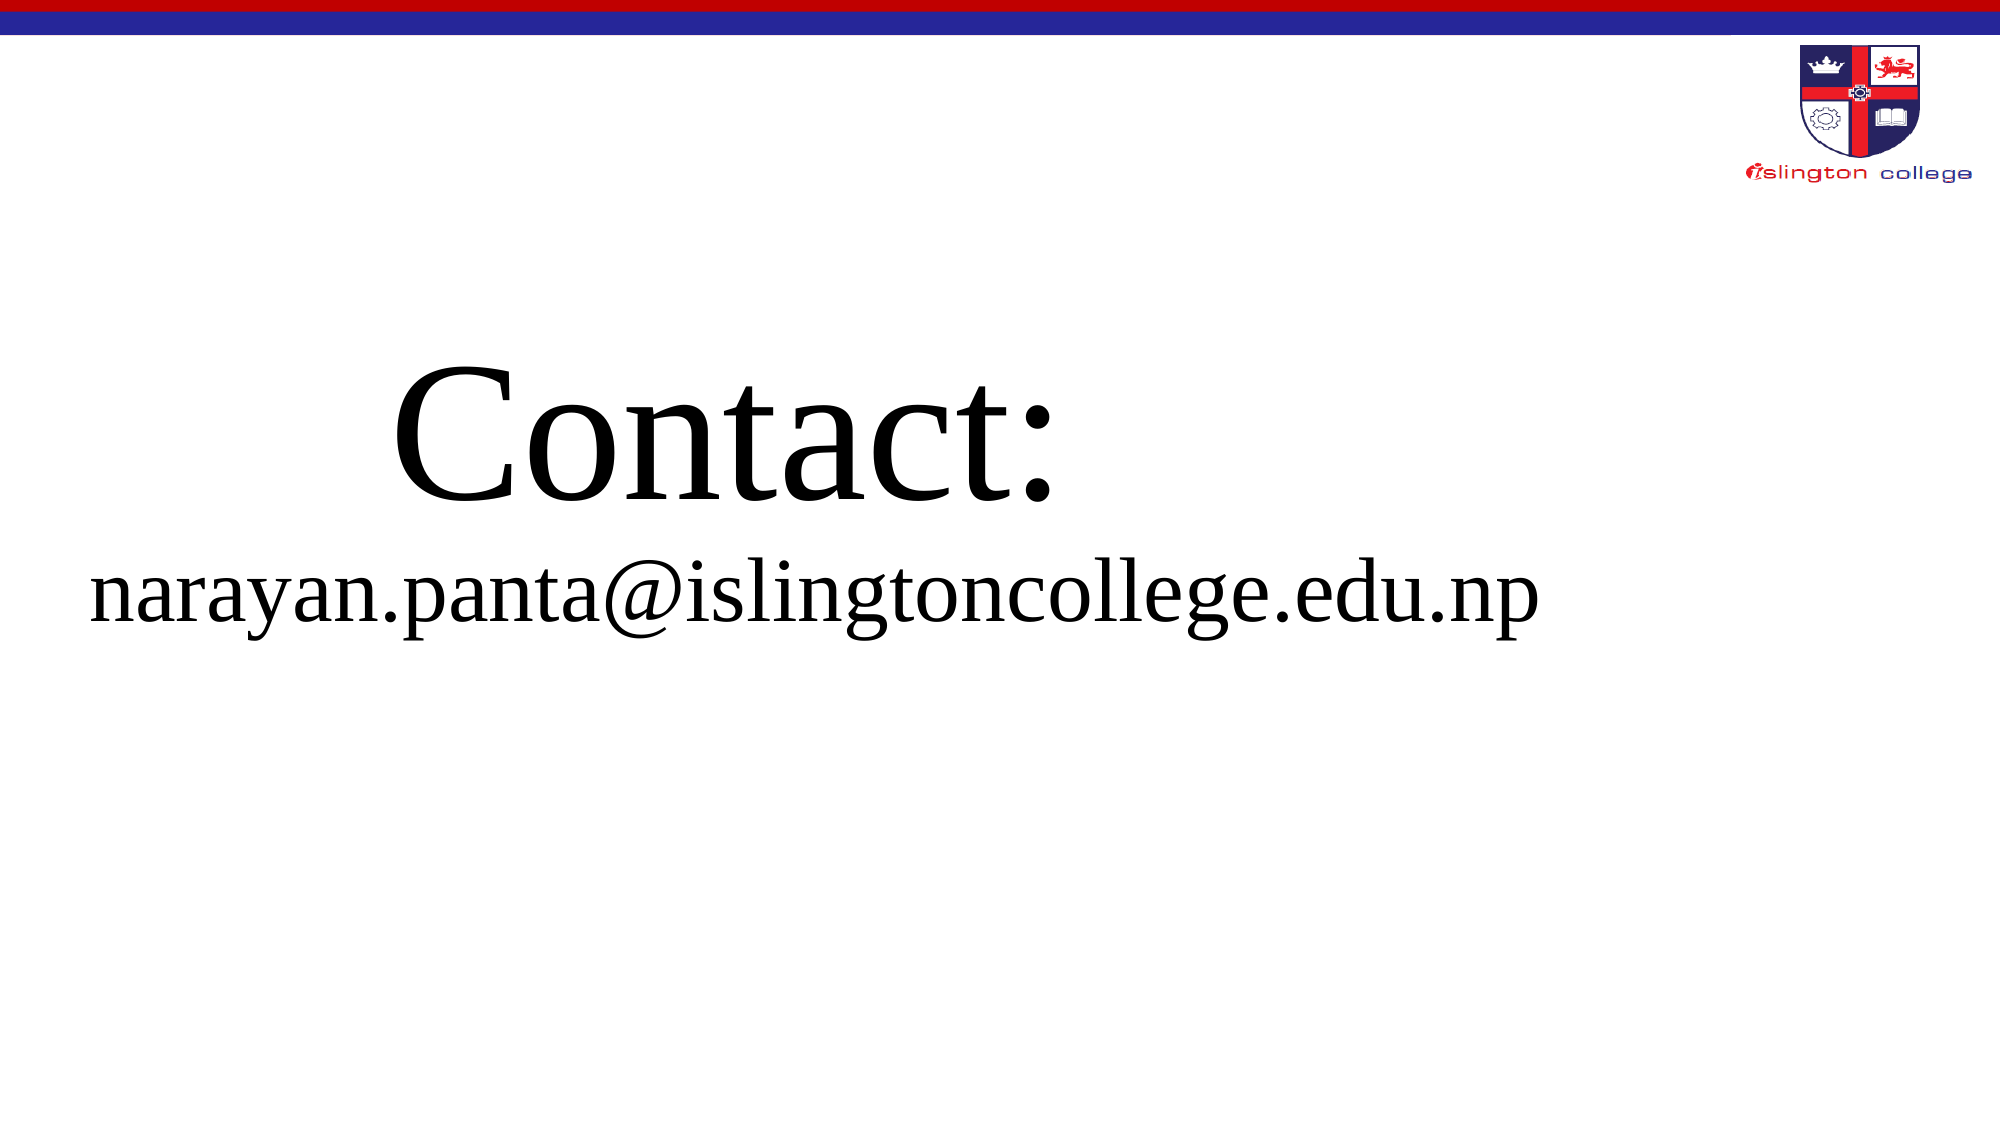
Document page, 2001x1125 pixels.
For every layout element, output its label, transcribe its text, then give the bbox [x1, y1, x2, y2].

text_box Contact: narayan.panta@islingtoncollege.edu.np [74, 50, 1798, 1004]
picture [1731, 35, 2000, 200]
